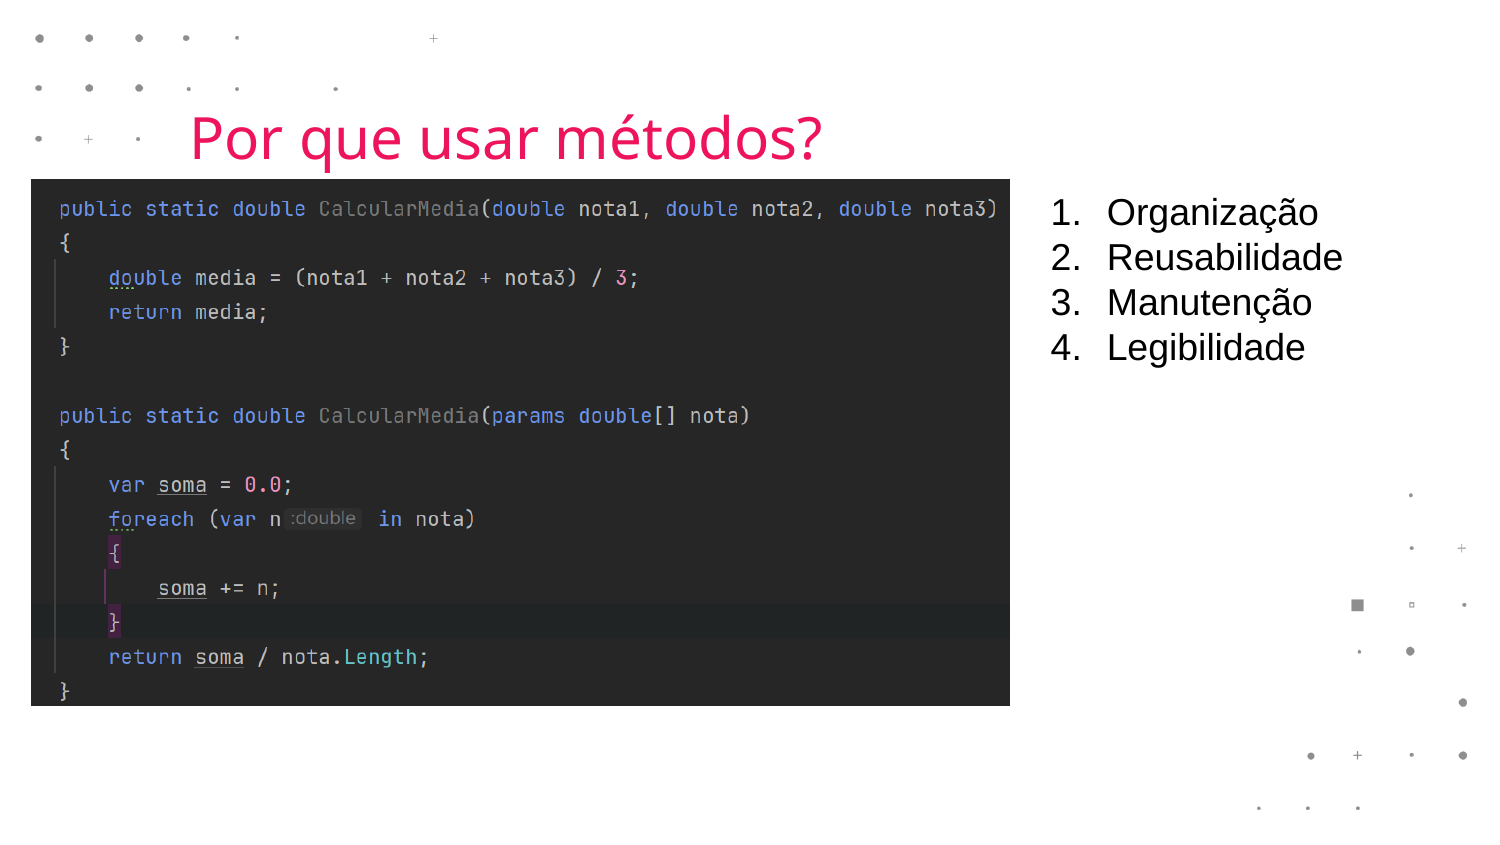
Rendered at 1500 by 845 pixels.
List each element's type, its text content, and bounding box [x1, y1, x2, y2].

text_box Por que usar métodos? [174, 93, 1275, 179]
text_box Organização Reusabilidade Manutenção Legibilidade [1035, 180, 1359, 376]
picture [30, 34, 1467, 810]
